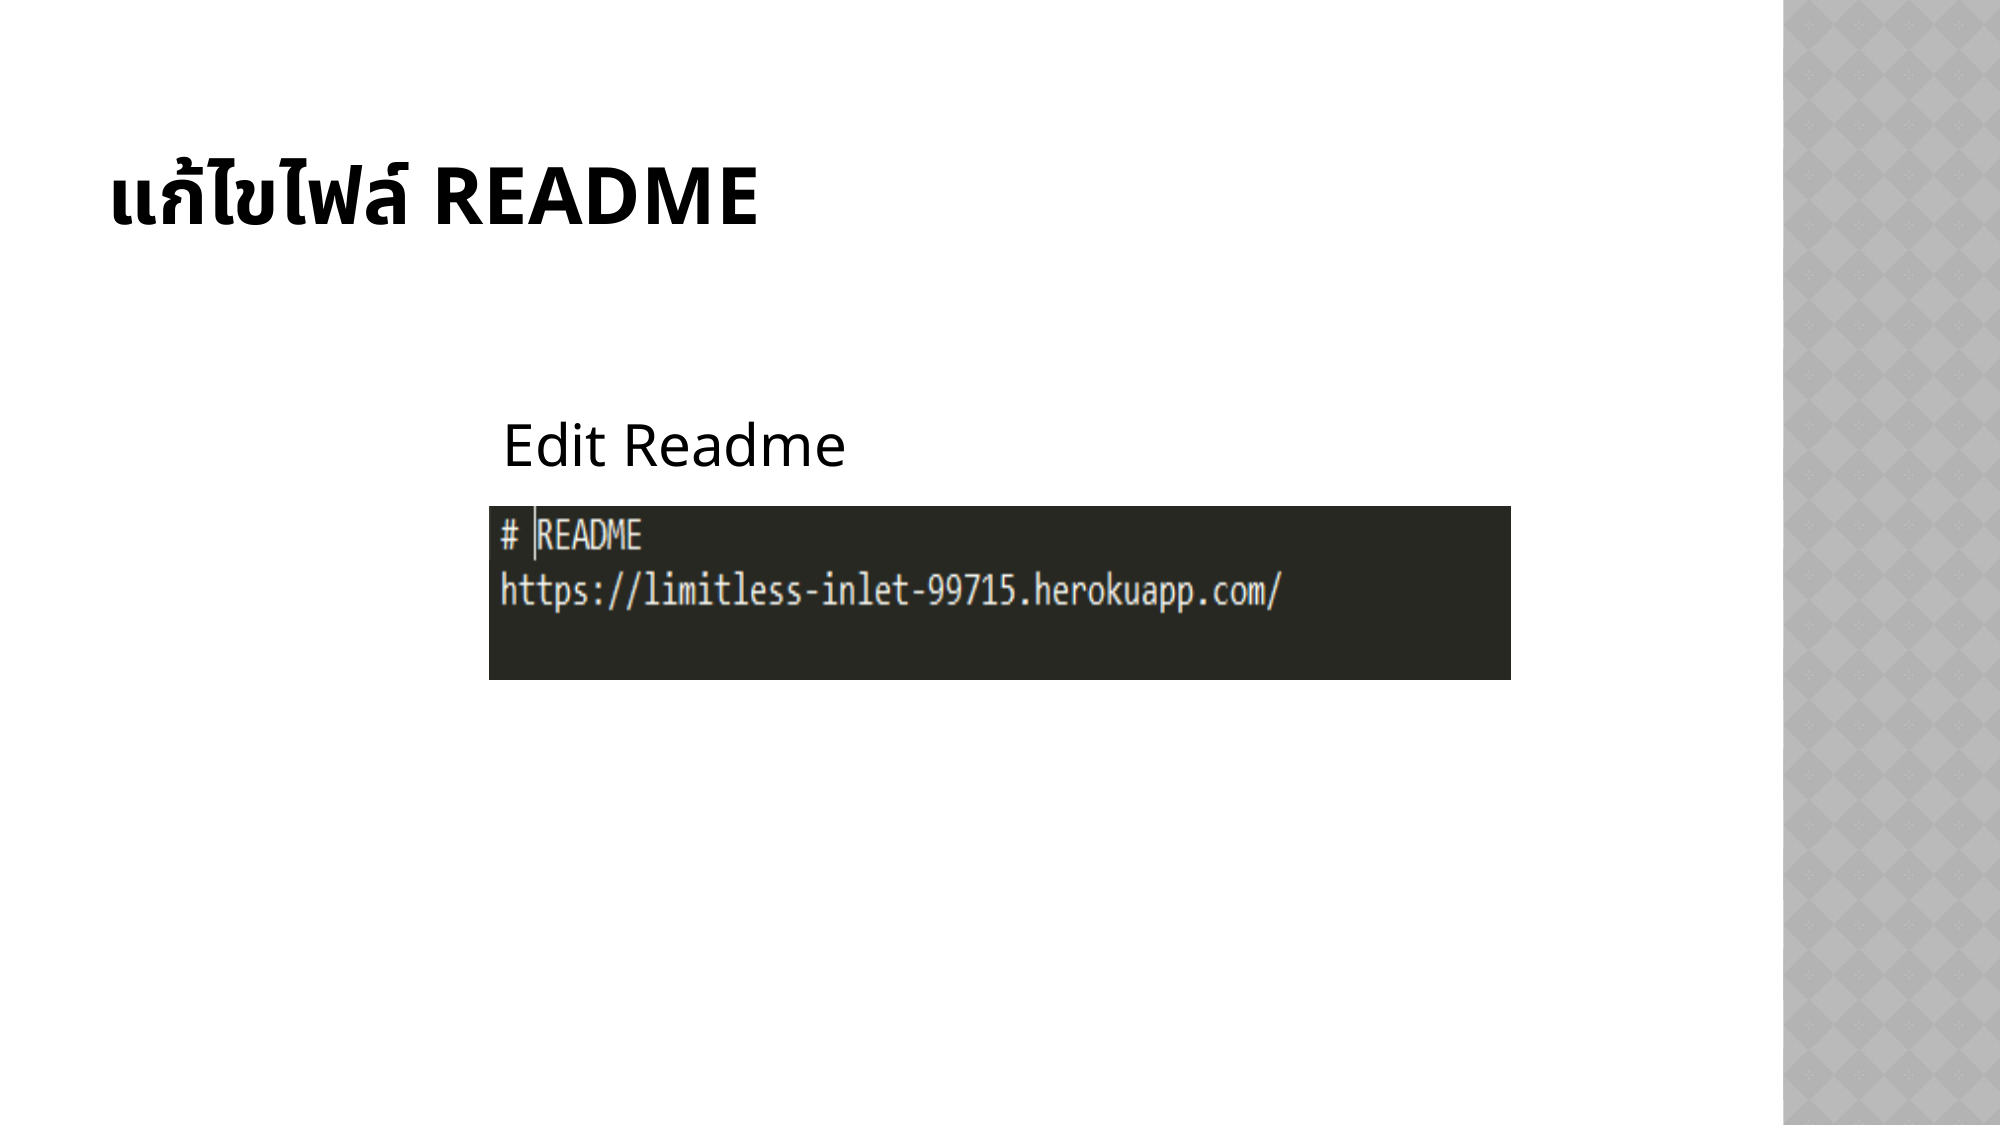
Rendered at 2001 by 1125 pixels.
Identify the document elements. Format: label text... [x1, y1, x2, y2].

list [489, 506, 1511, 680]
title แก้ไขไฟล์ Readme [99, 52, 1684, 240]
text_box Edit Readme [488, 400, 862, 486]
